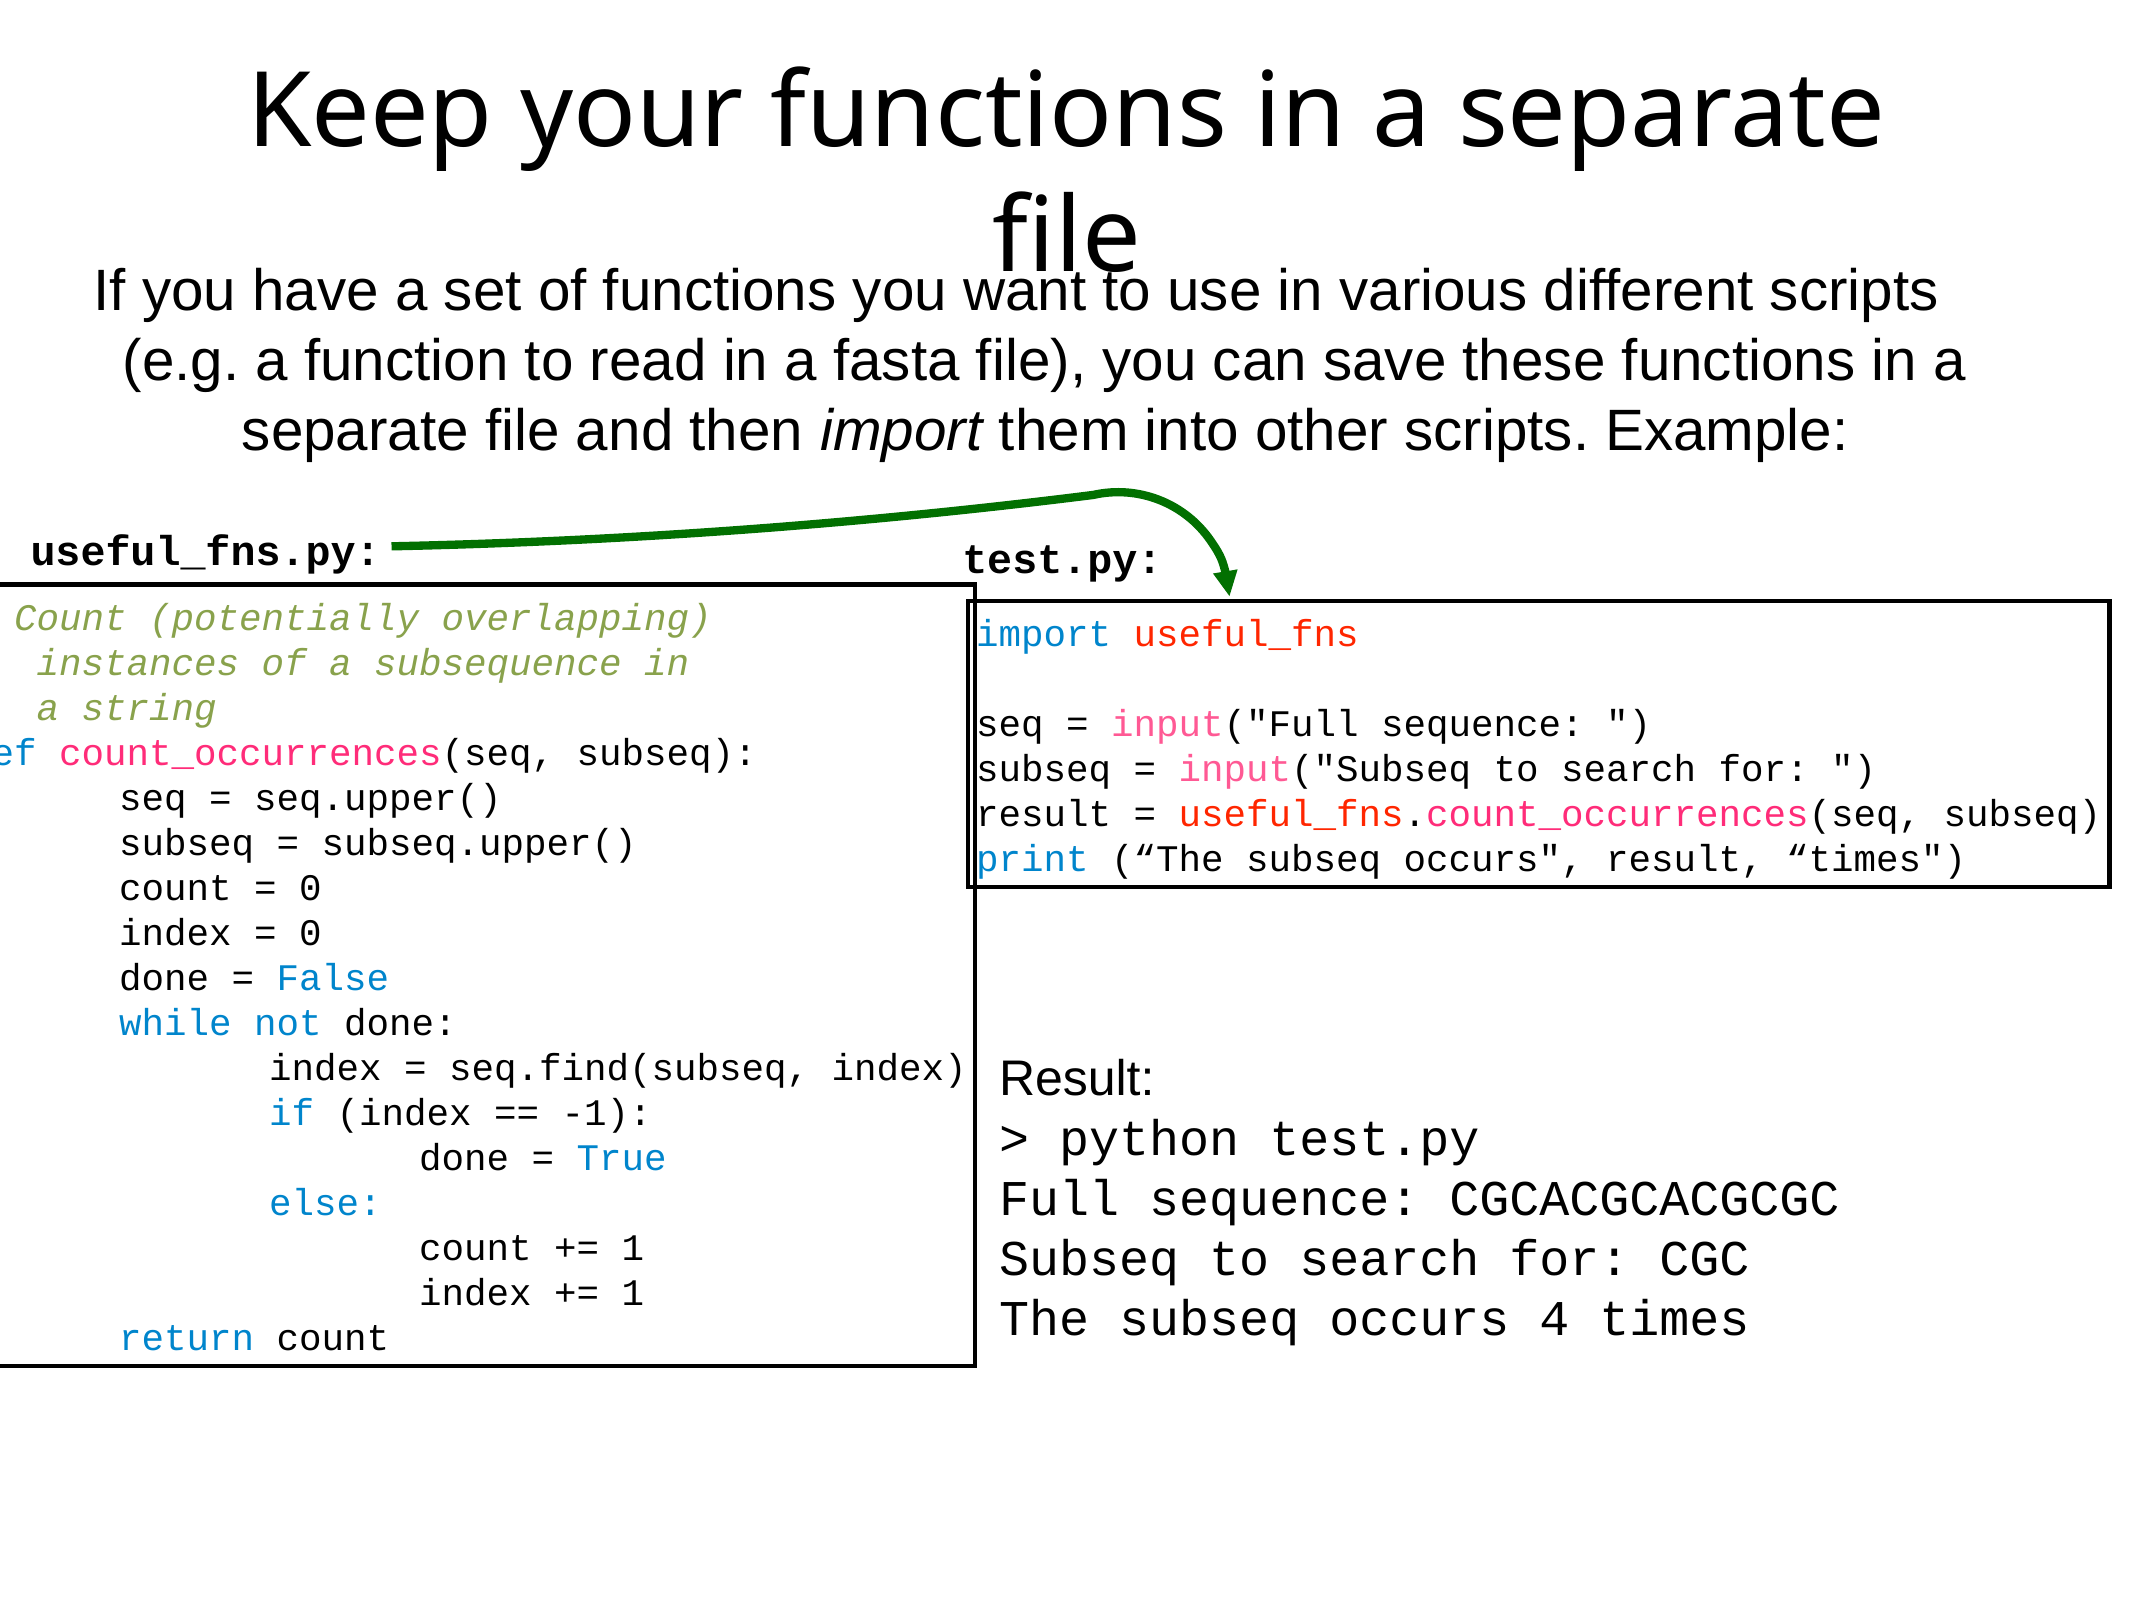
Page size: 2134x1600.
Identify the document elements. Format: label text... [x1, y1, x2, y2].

text_box If you have a set of functions you want to use in various different scripts (e.g. a function to read in a fasta file), you can save these functions in a separate file and then import them into other scripts. Example: [31, 243, 2004, 471]
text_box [20, 515, 915, 1361]
text_box Result: > python test.py Full sequence: CGCACGCACGCGC Subseq to search for: CGC The subseq occurs 4 times [990, 1037, 1848, 1355]
text_box [912, 492, 1197, 580]
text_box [952, 524, 2125, 901]
title Keep your functions in a separate file [155, 41, 1978, 243]
